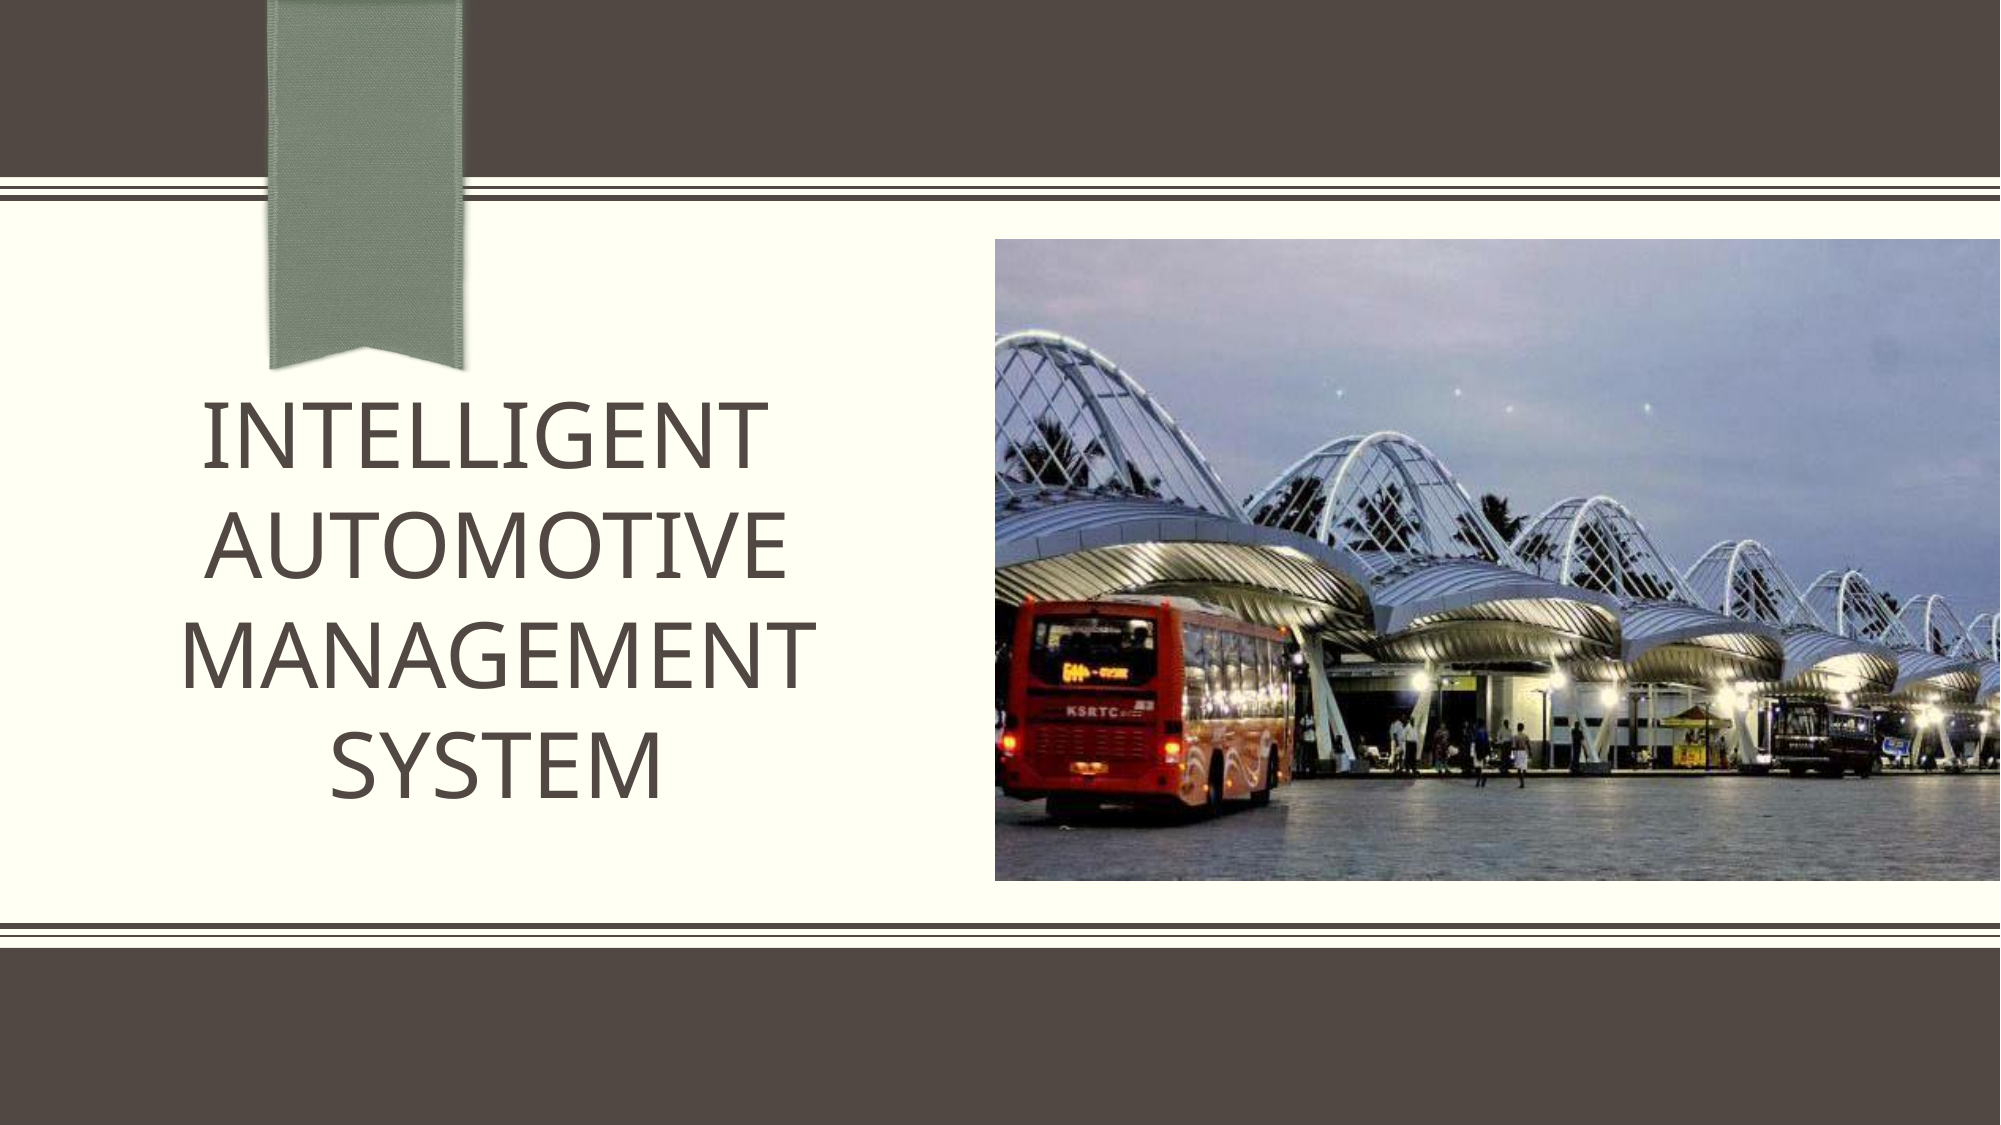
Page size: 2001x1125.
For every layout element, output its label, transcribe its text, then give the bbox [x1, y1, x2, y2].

picture [995, 239, 2000, 881]
title Intelligent automotive management system [0, 391, 989, 803]
